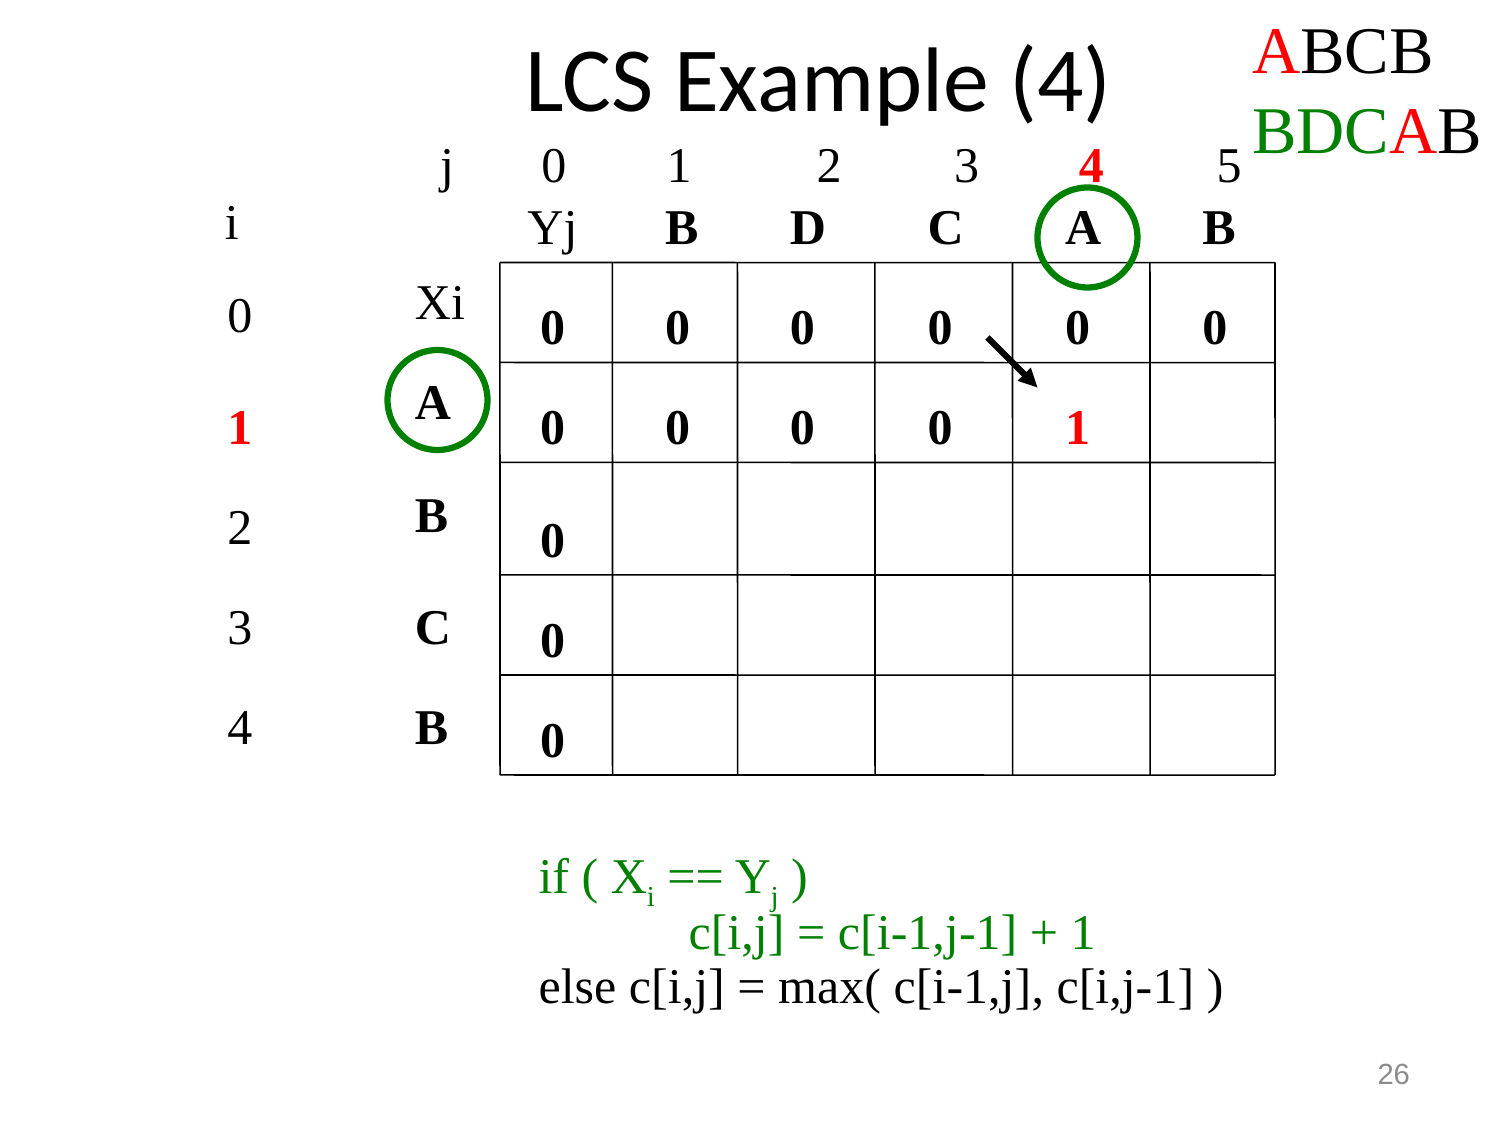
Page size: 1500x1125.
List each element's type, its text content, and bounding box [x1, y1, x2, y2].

text_box C [912, 187, 979, 263]
text_box 0 [525, 699, 580, 775]
text_box [987, 337, 1038, 388]
slide_number 26 [1074, 1042, 1425, 1103]
text_box 0 [525, 387, 580, 463]
text_box 0 [912, 387, 968, 463]
text_box 0 [525, 599, 580, 675]
title LCS Example (4) [137, 0, 1237, 150]
text_box 0 [525, 287, 580, 363]
text_box Xi [400, 262, 480, 338]
text_box 0 [650, 287, 705, 363]
text_box B [650, 187, 714, 263]
text_box 0 [525, 499, 580, 575]
text_box C [400, 587, 466, 663]
text_box 0 [1187, 287, 1243, 363]
text_box 3 [212, 587, 268, 663]
text_box B [400, 474, 464, 550]
text_box B [1187, 187, 1251, 263]
text_box B [400, 687, 464, 763]
text_box 4 [212, 687, 268, 763]
text_box 0 [775, 387, 830, 463]
text_box 0 [1050, 287, 1105, 363]
text_box i [210, 181, 254, 257]
text_box j 0 1 2 3 4 5 [425, 124, 1269, 200]
text_box 0 [912, 287, 968, 363]
text_box [1037, 187, 1138, 288]
text_box Yj [512, 187, 593, 263]
text_box 1 [212, 387, 268, 463]
text_box 2 [212, 487, 268, 563]
text_box 0 [650, 387, 705, 463]
text_box 1 [1050, 387, 1105, 463]
text_box A [1095, 187, 1116, 195]
text_box D [775, 187, 841, 263]
text_box A [1050, 187, 1080, 203]
text_box 0 [775, 287, 830, 363]
text_box if ( Xi == Yj ) c[i,j] = c[i-1,j-1] + 1 else c[i,j] = max( c[i-1,j], c[i,j-1] ) [223, 837, 1239, 1022]
text_box ABCB BDCAB [1237, 0, 1500, 175]
text_box [387, 350, 488, 451]
text_box 0 [212, 274, 268, 350]
